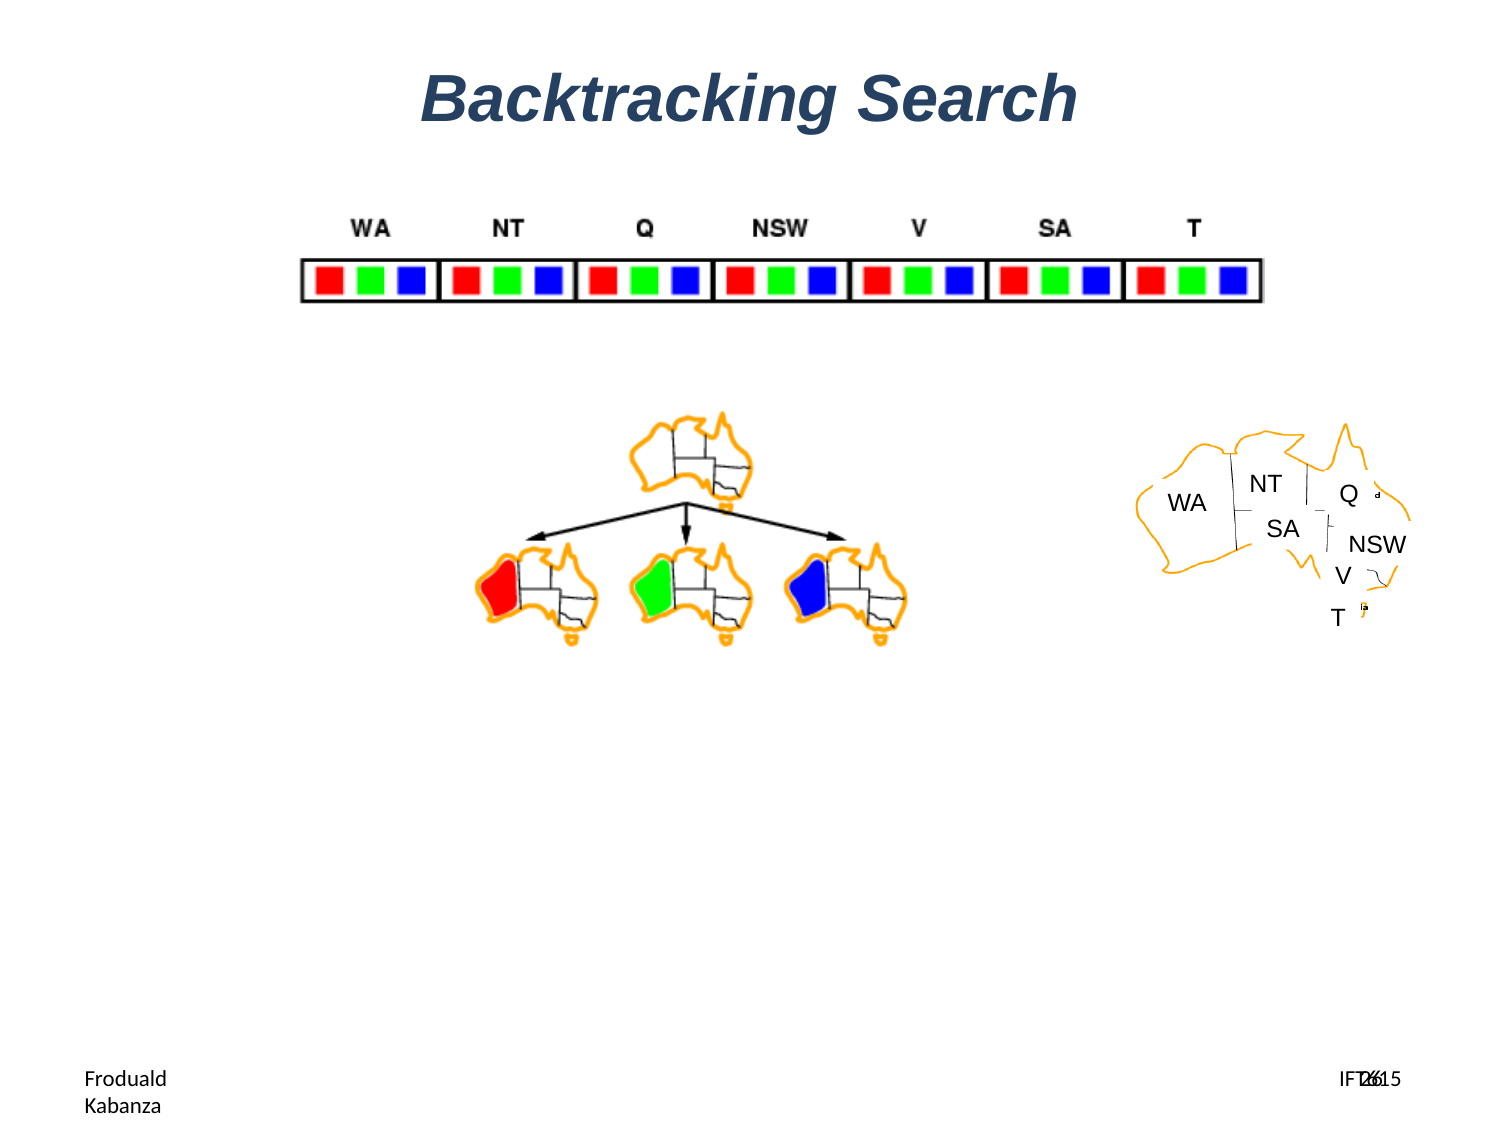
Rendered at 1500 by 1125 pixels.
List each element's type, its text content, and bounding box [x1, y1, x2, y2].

picture [208, 393, 1165, 985]
picture [283, 202, 1281, 331]
footer Froduald Kabanza [69, 1056, 200, 1117]
slide_number IFT615 [1324, 1056, 1431, 1125]
title Backtracking Search [75, 45, 1425, 145]
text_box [1134, 419, 1423, 640]
